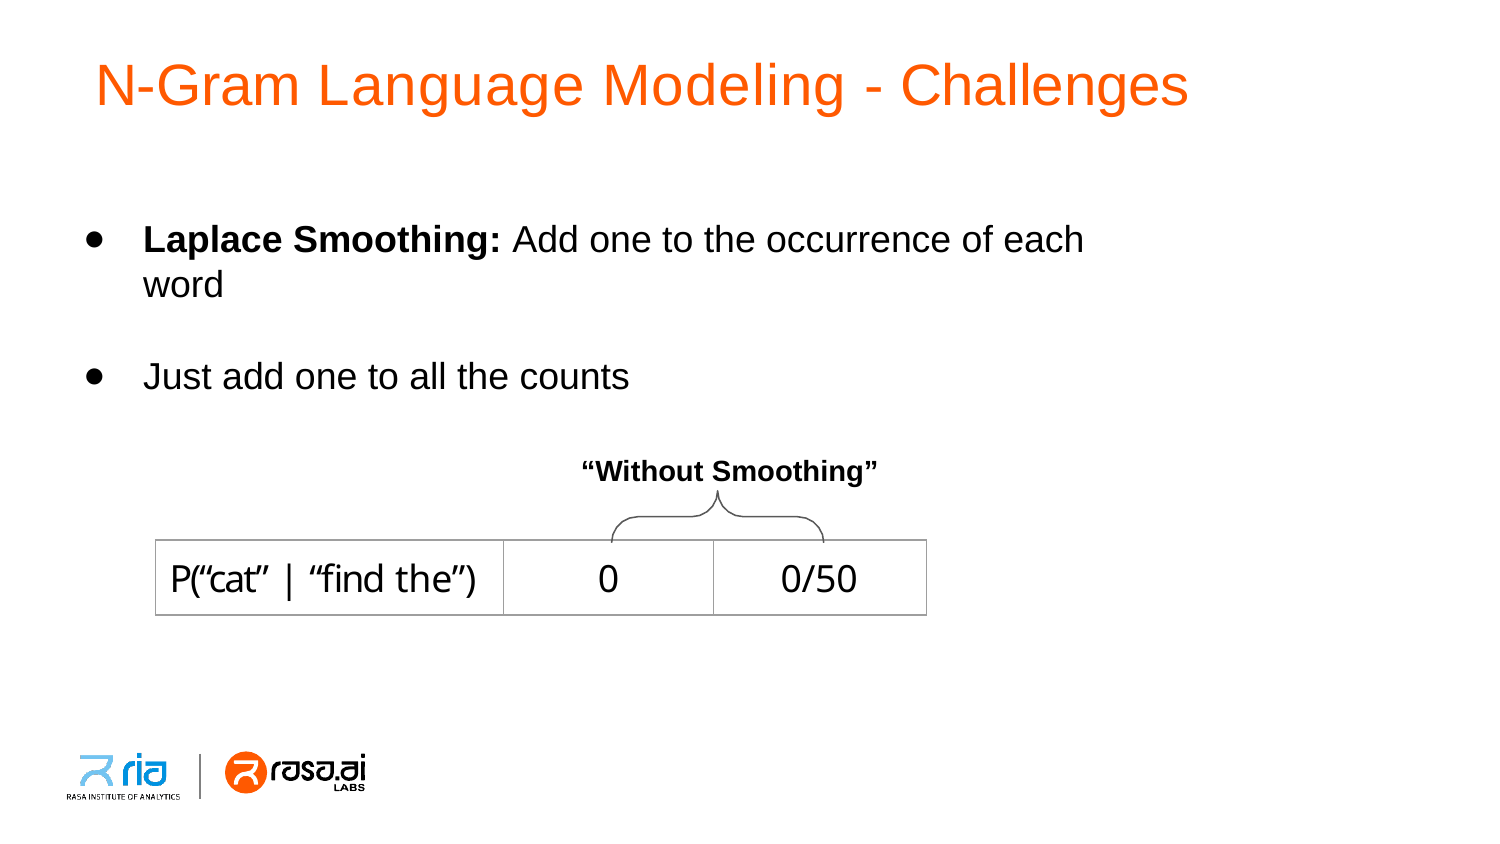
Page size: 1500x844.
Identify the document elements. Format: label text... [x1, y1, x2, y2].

title N-Gram Language Modeling - Challenges [93, 44, 1343, 188]
table_header P(“cat” | “ﬁnd the”) [156, 541, 503, 614]
text_box Laplace Smoothing: Add one to the occurrence of each word Just add one to all the counts [81, 212, 1154, 397]
table_header 0/50 [714, 541, 926, 614]
text_box “Without Smoothing” [578, 450, 900, 488]
table_header 0 [504, 541, 713, 614]
text_box [611, 490, 824, 543]
picture [58, 744, 188, 808]
